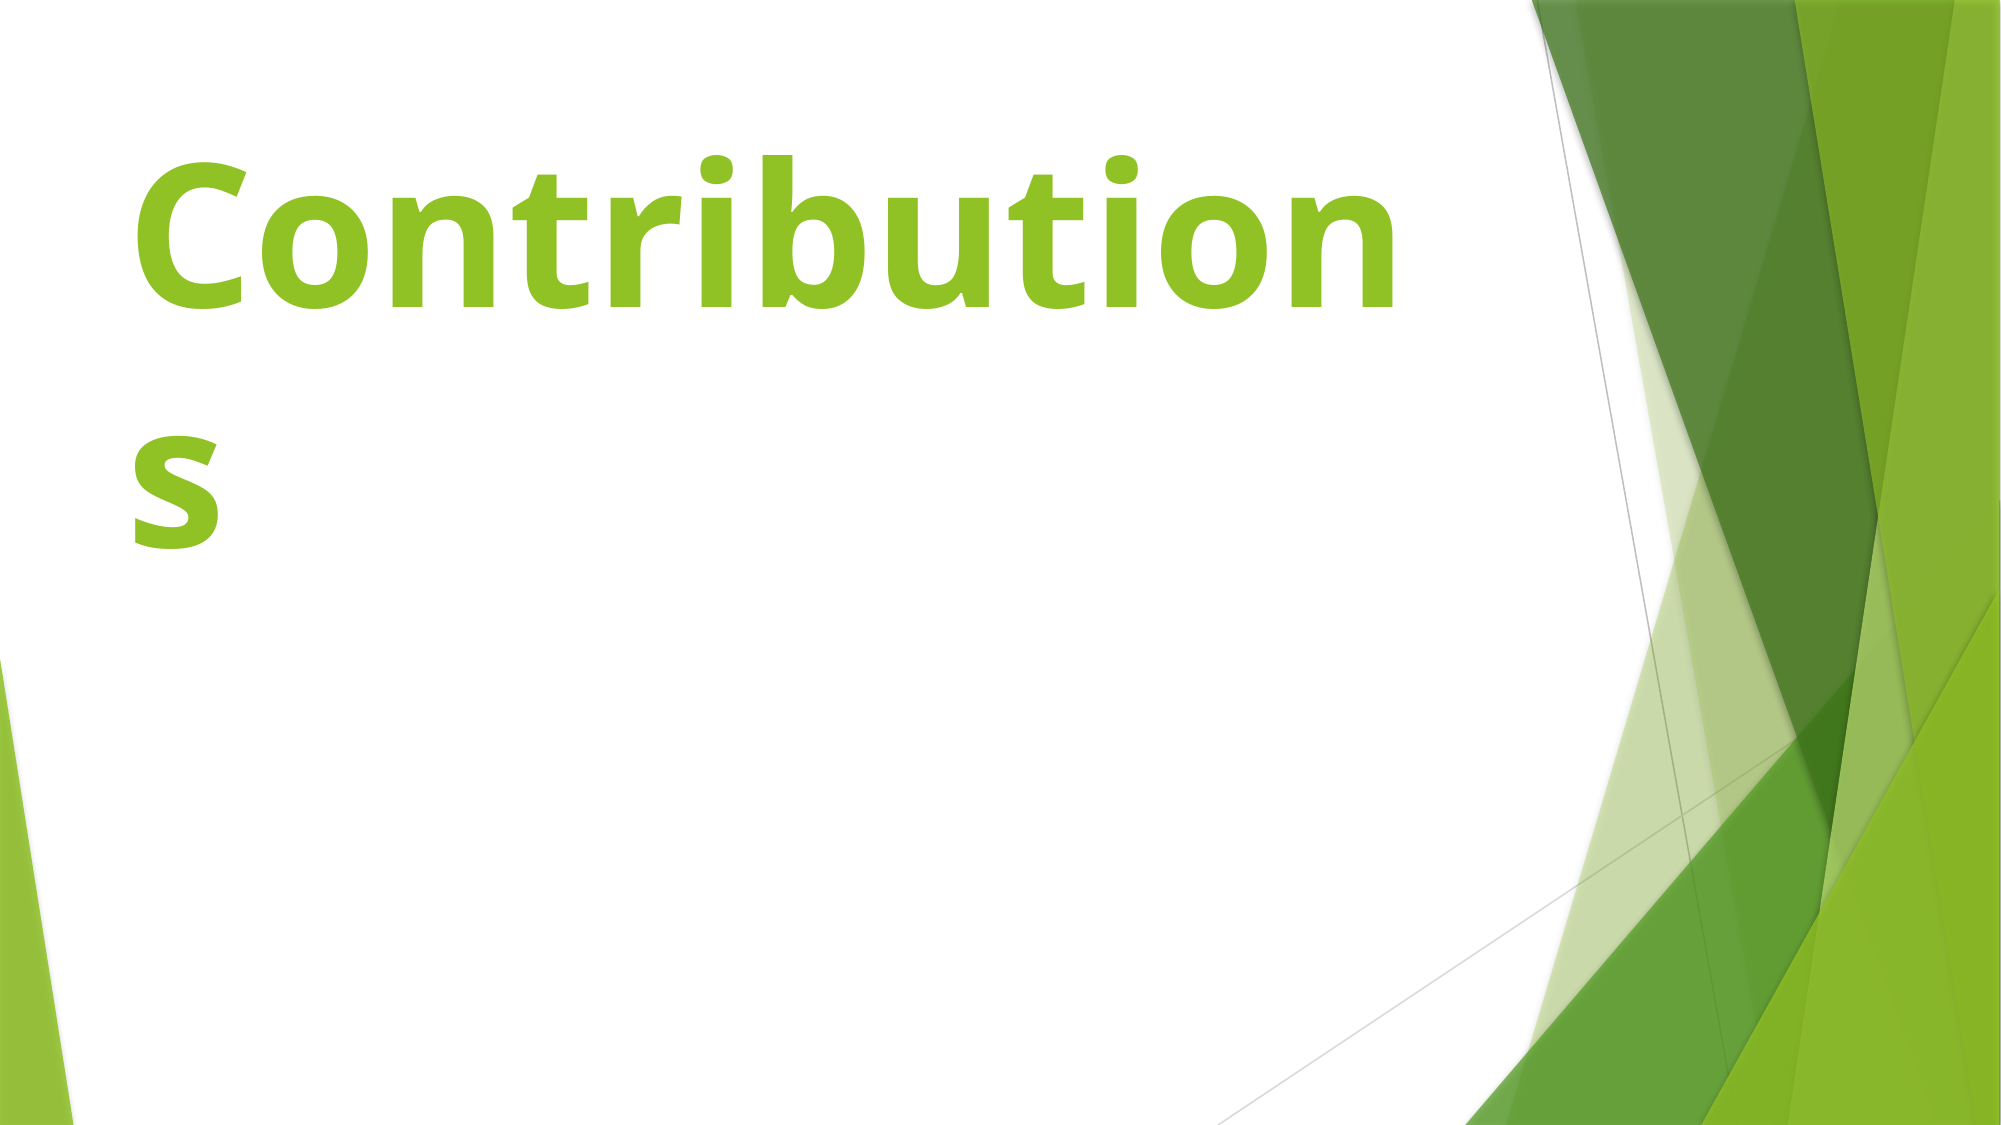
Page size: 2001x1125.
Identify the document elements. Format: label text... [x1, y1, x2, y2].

title Contributions [111, 99, 1522, 317]
